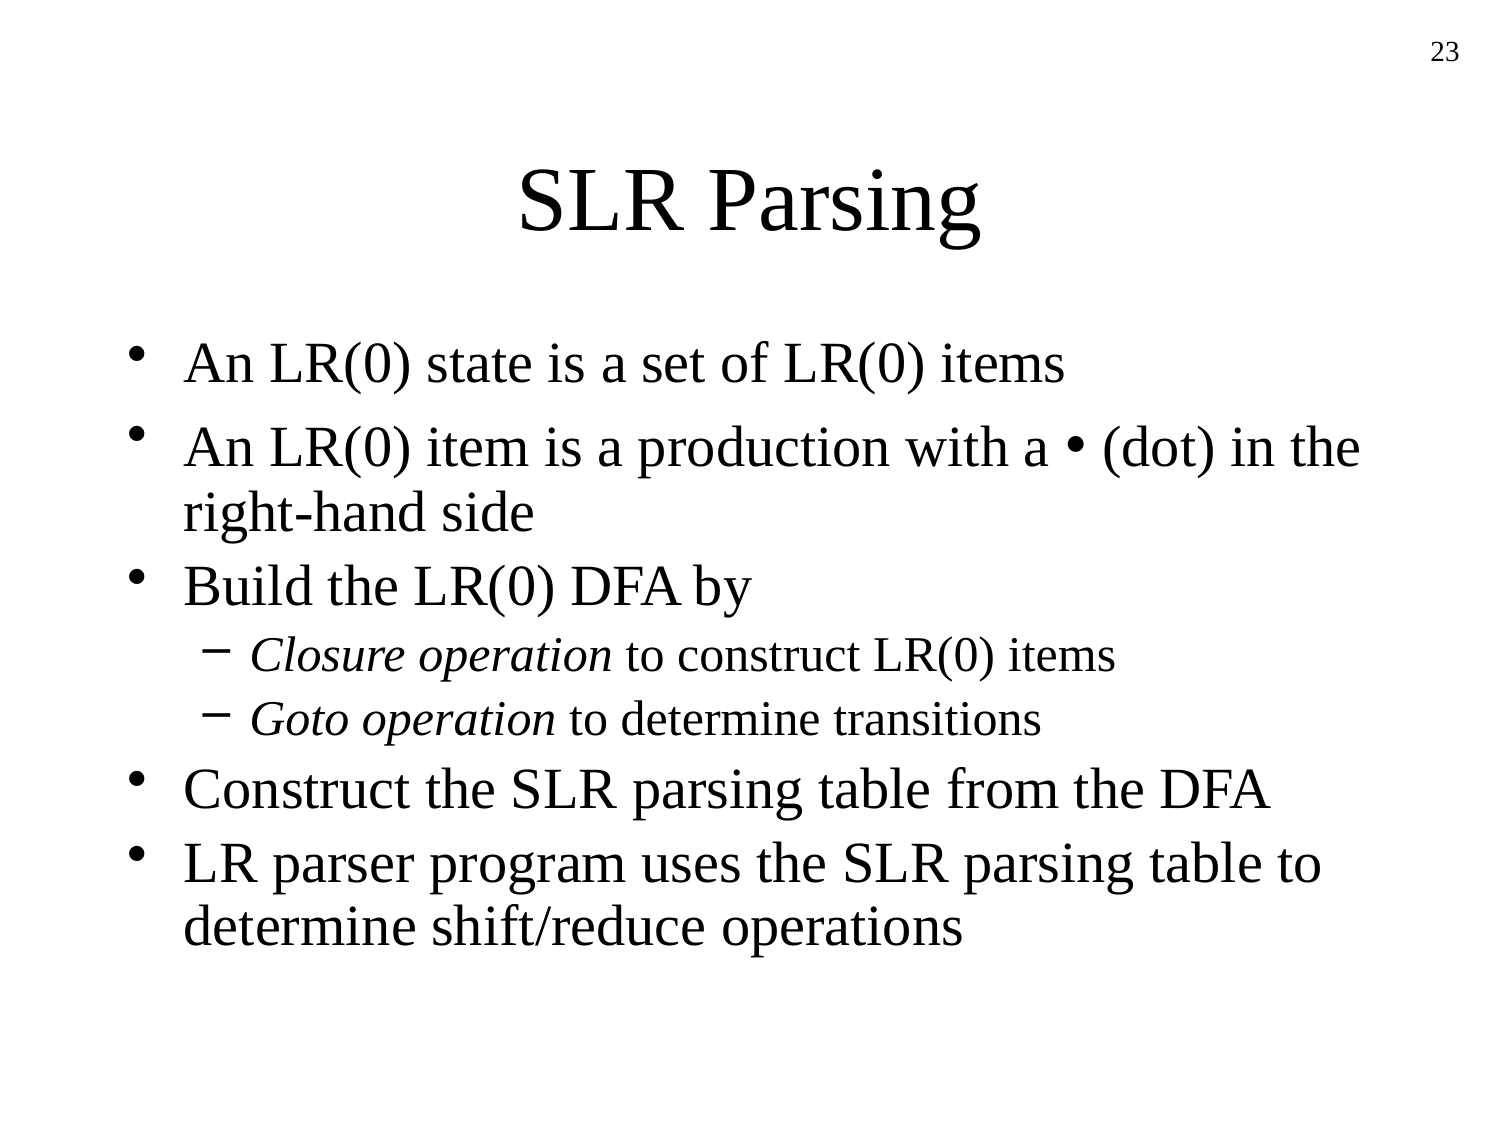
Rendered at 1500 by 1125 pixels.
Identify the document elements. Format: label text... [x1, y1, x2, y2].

list An LR(0) state is a set of LR(0) items An LR(0) item is a production with a • (dot) in the right-hand side Build the LR(0) DFA by Closure operation to construct LR(0) items Goto operation to determine transitions Construct the SLR parsing table from the DFA LR parser program uses the SLR parsing table to determine shift/reduce operations [112, 324, 1388, 1000]
slide_number 23 [1162, 24, 1476, 101]
title SLR Parsing [112, 99, 1388, 288]
